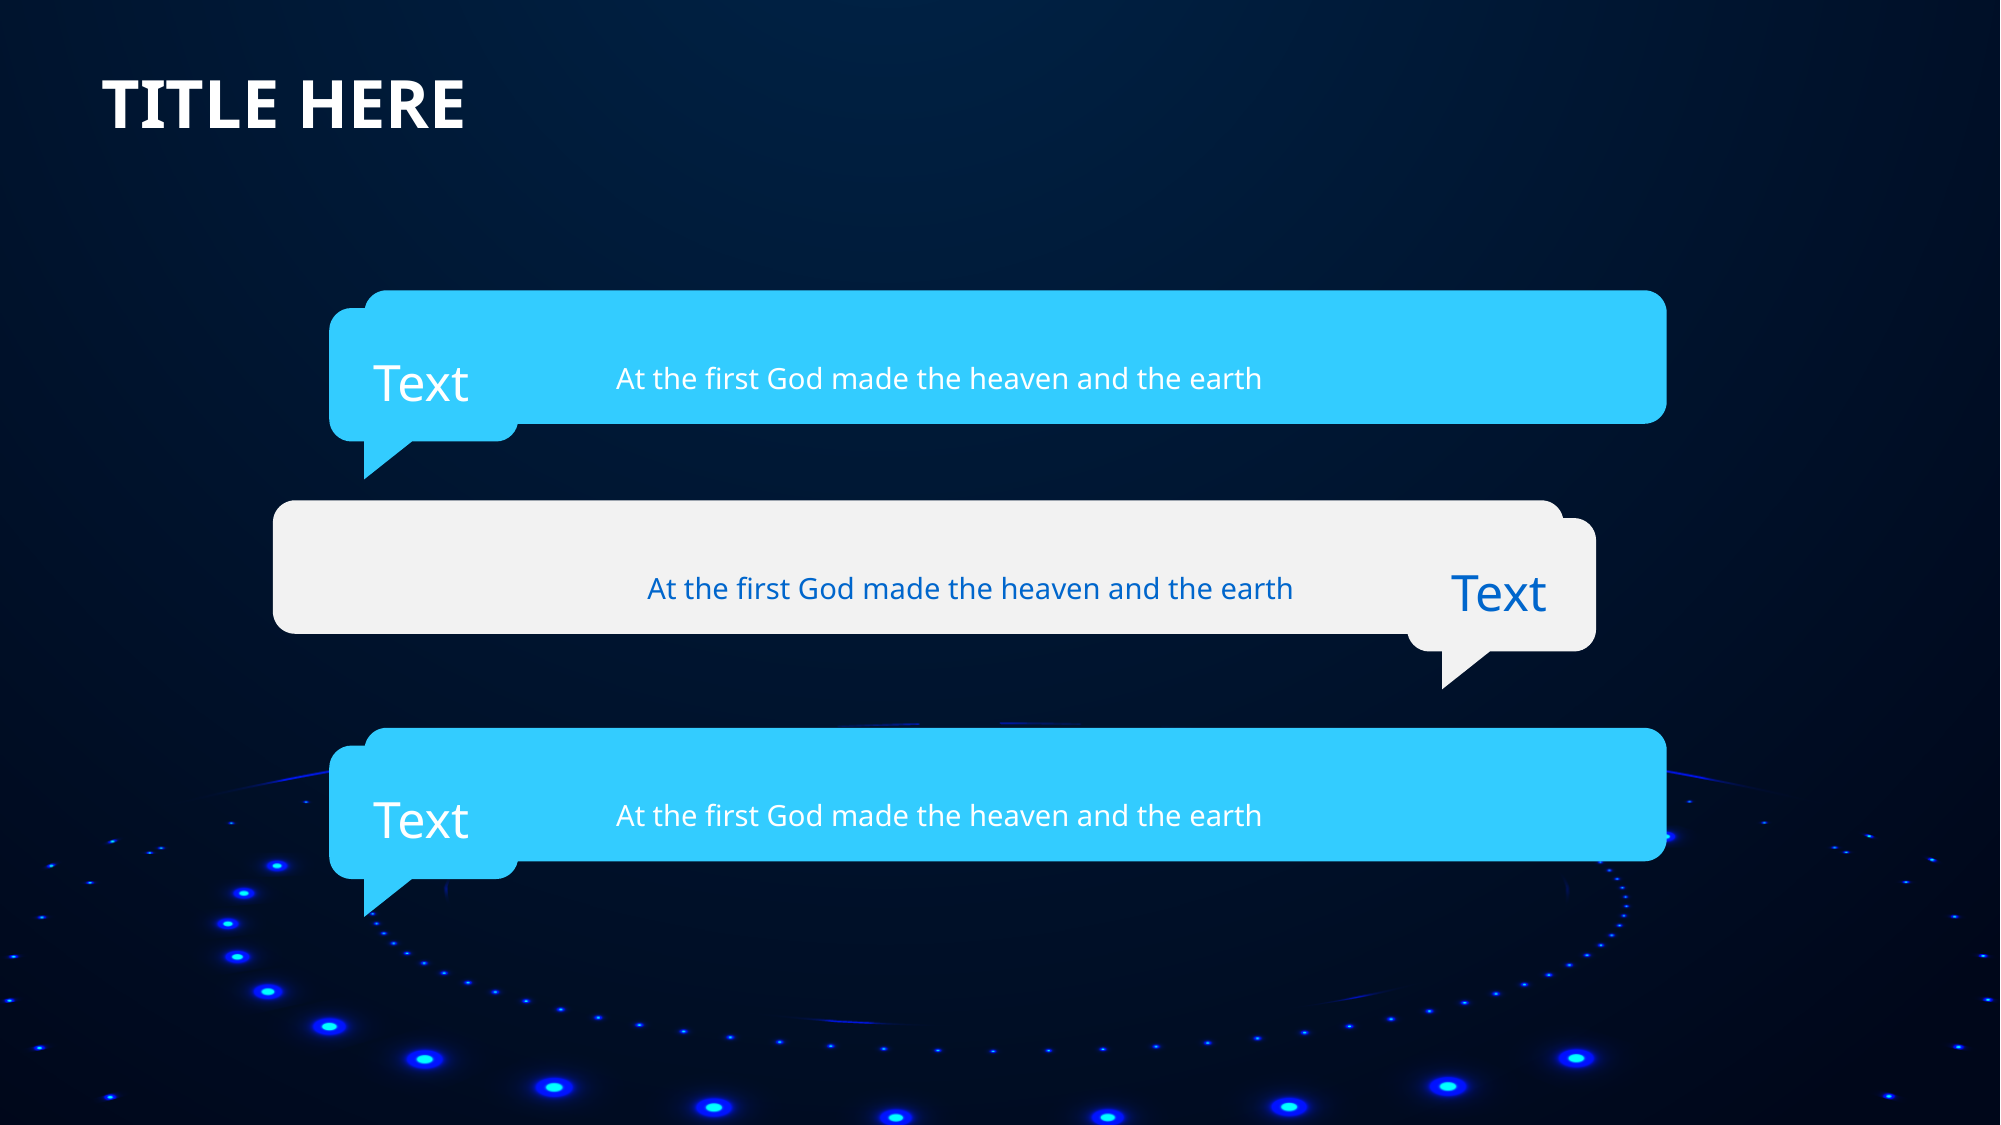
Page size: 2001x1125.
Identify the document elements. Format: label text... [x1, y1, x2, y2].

text_box [363, 725, 1669, 864]
text_box At the first God made the heaven and the earth [601, 345, 1279, 403]
text_box [327, 743, 521, 919]
title TITLE HERE [86, 42, 1914, 161]
text_box Text [358, 331, 485, 419]
text_box [363, 288, 1669, 426]
picture [0, 0, 2000, 1125]
text_box [270, 498, 1565, 636]
text_box Text [1436, 541, 1562, 629]
text_box Text [358, 769, 485, 857]
text_box At the first God made the heaven and the earth [632, 555, 1310, 613]
text_box [327, 305, 521, 482]
text_box At the first God made the heaven and the earth [601, 783, 1279, 841]
text_box [1405, 515, 1599, 692]
